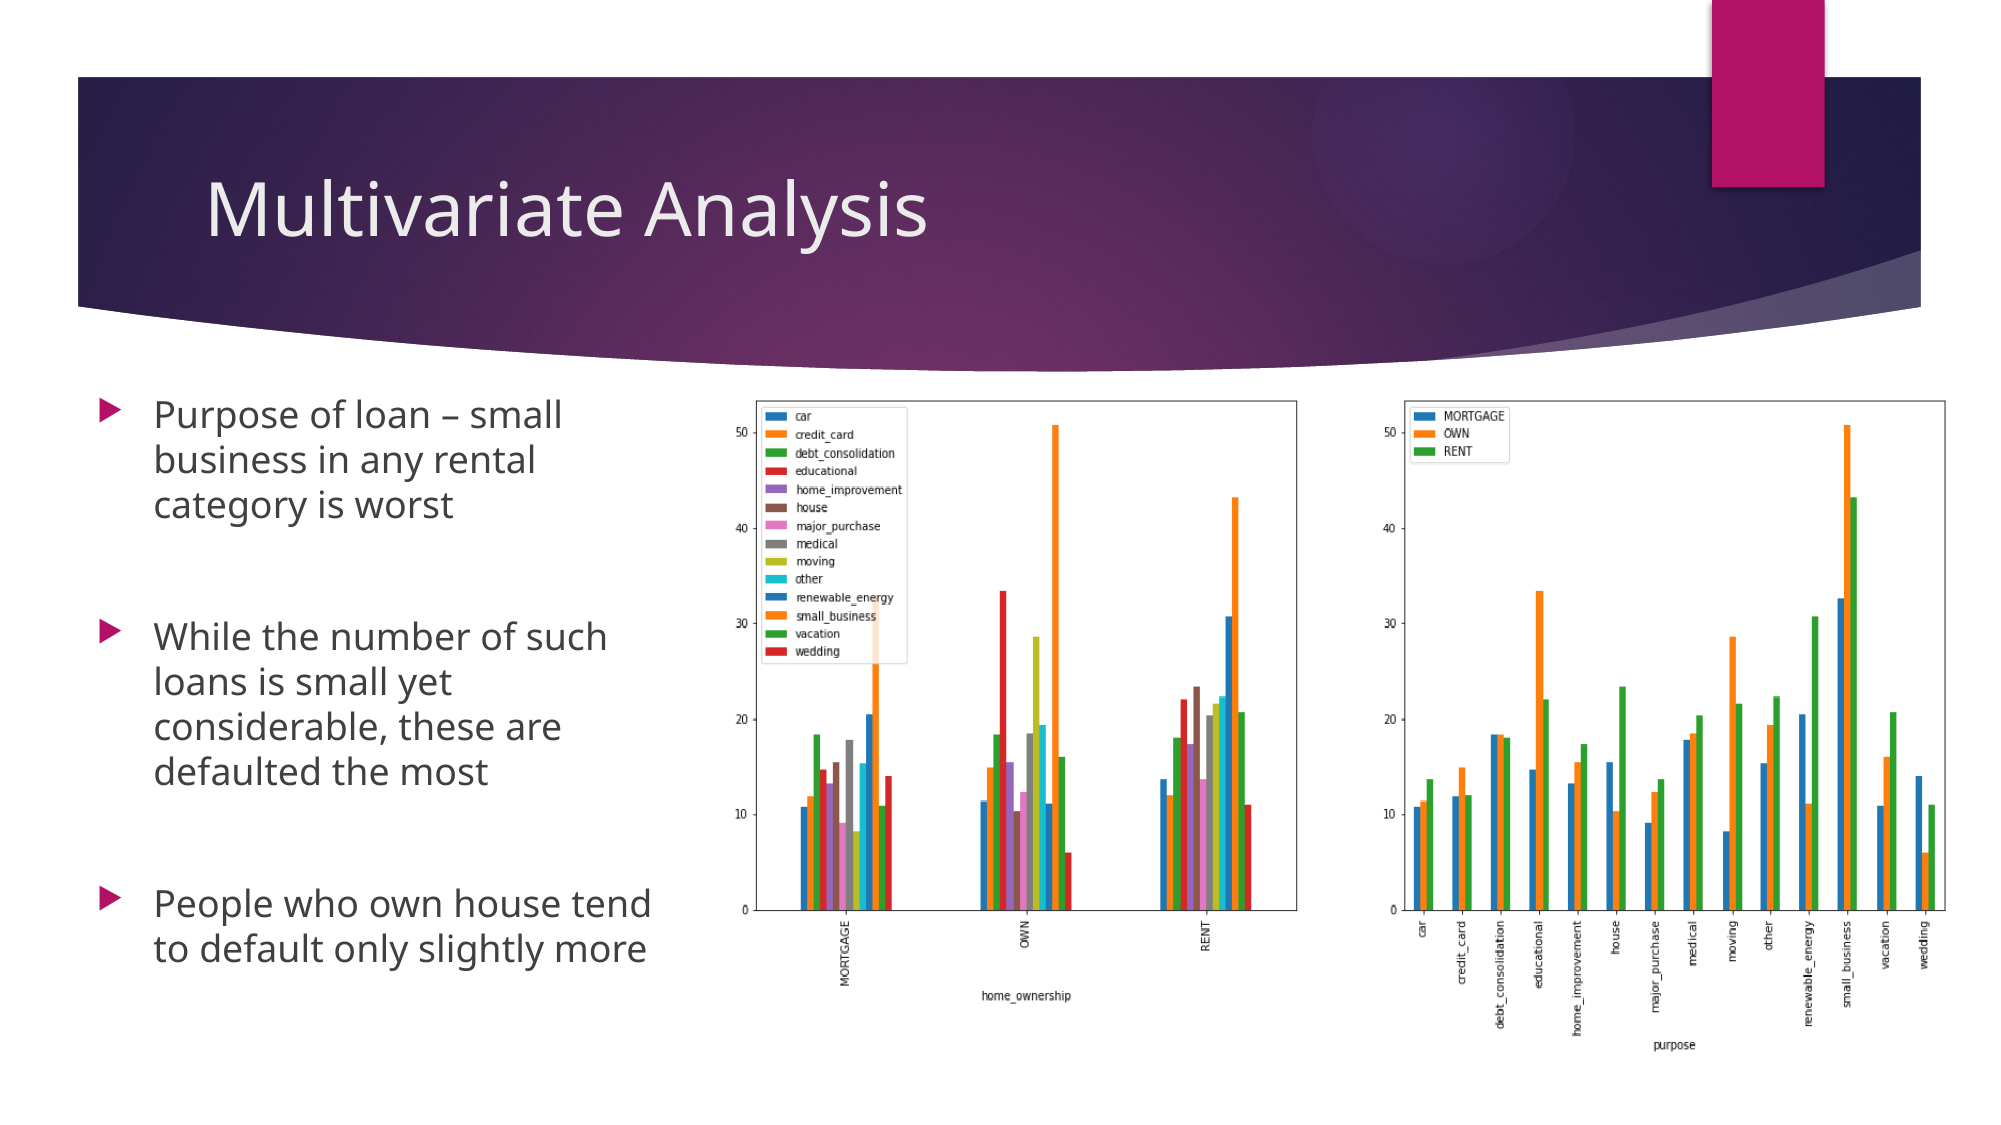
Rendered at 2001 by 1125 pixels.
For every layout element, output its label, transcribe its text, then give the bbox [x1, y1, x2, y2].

list Purpose of loan – small business in any rental category is worst While the number of such loans is small yet considerable, these are defaulted the most People who own house tend to default only slightly more [81, 383, 713, 1091]
title Multivariate Analysis [189, 148, 1850, 265]
picture [712, 394, 1962, 1069]
